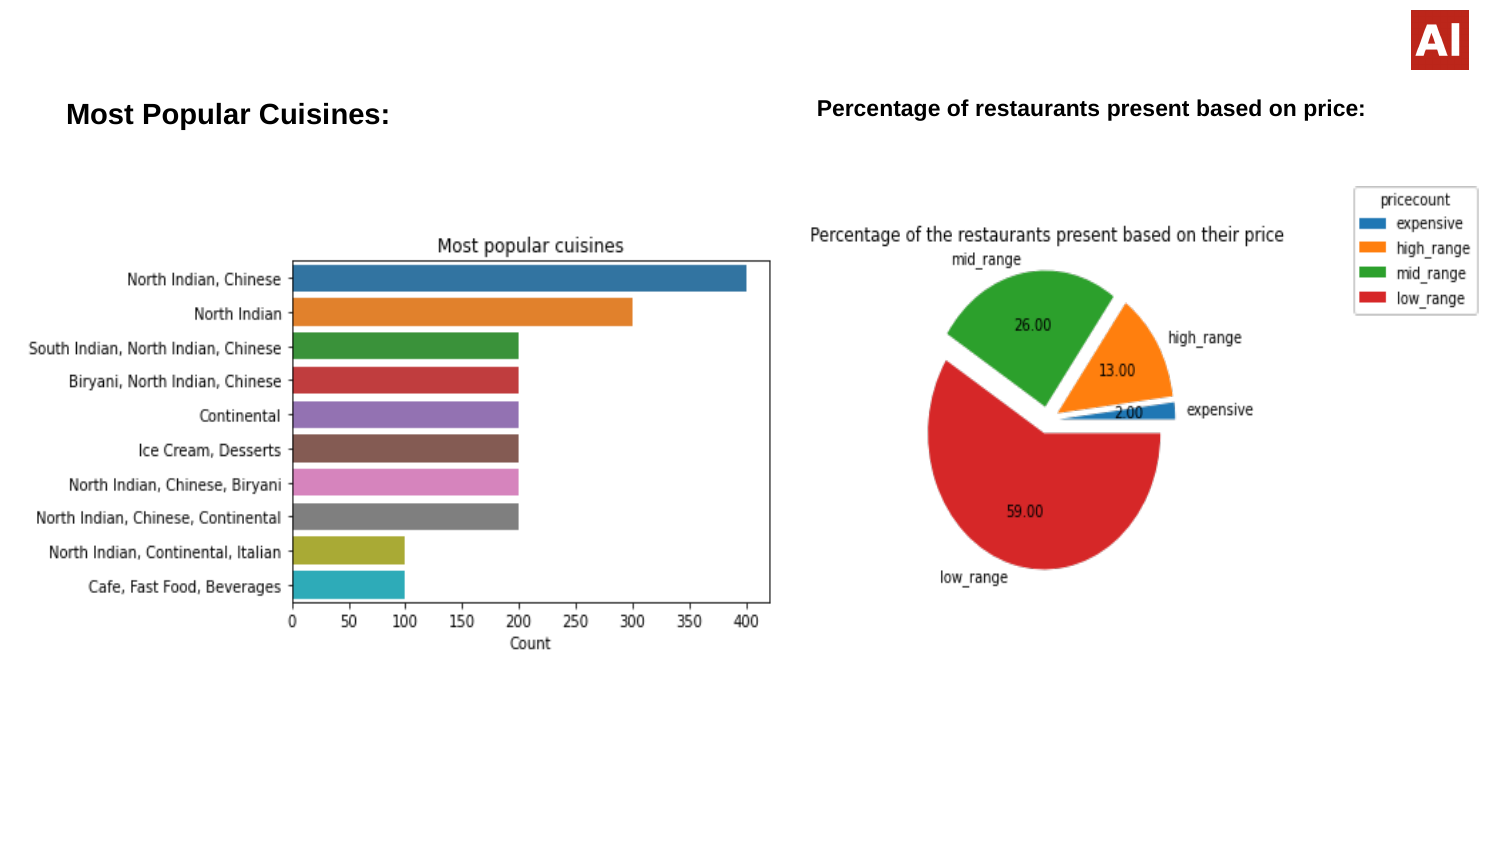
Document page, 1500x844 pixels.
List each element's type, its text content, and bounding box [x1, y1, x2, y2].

picture [1411, 10, 1469, 70]
text_box Most Popular Cuisines: [51, 80, 1064, 145]
text_box Percentage of restaurants present based on price: [801, 80, 1401, 136]
picture [801, 176, 1485, 602]
picture [18, 226, 779, 662]
